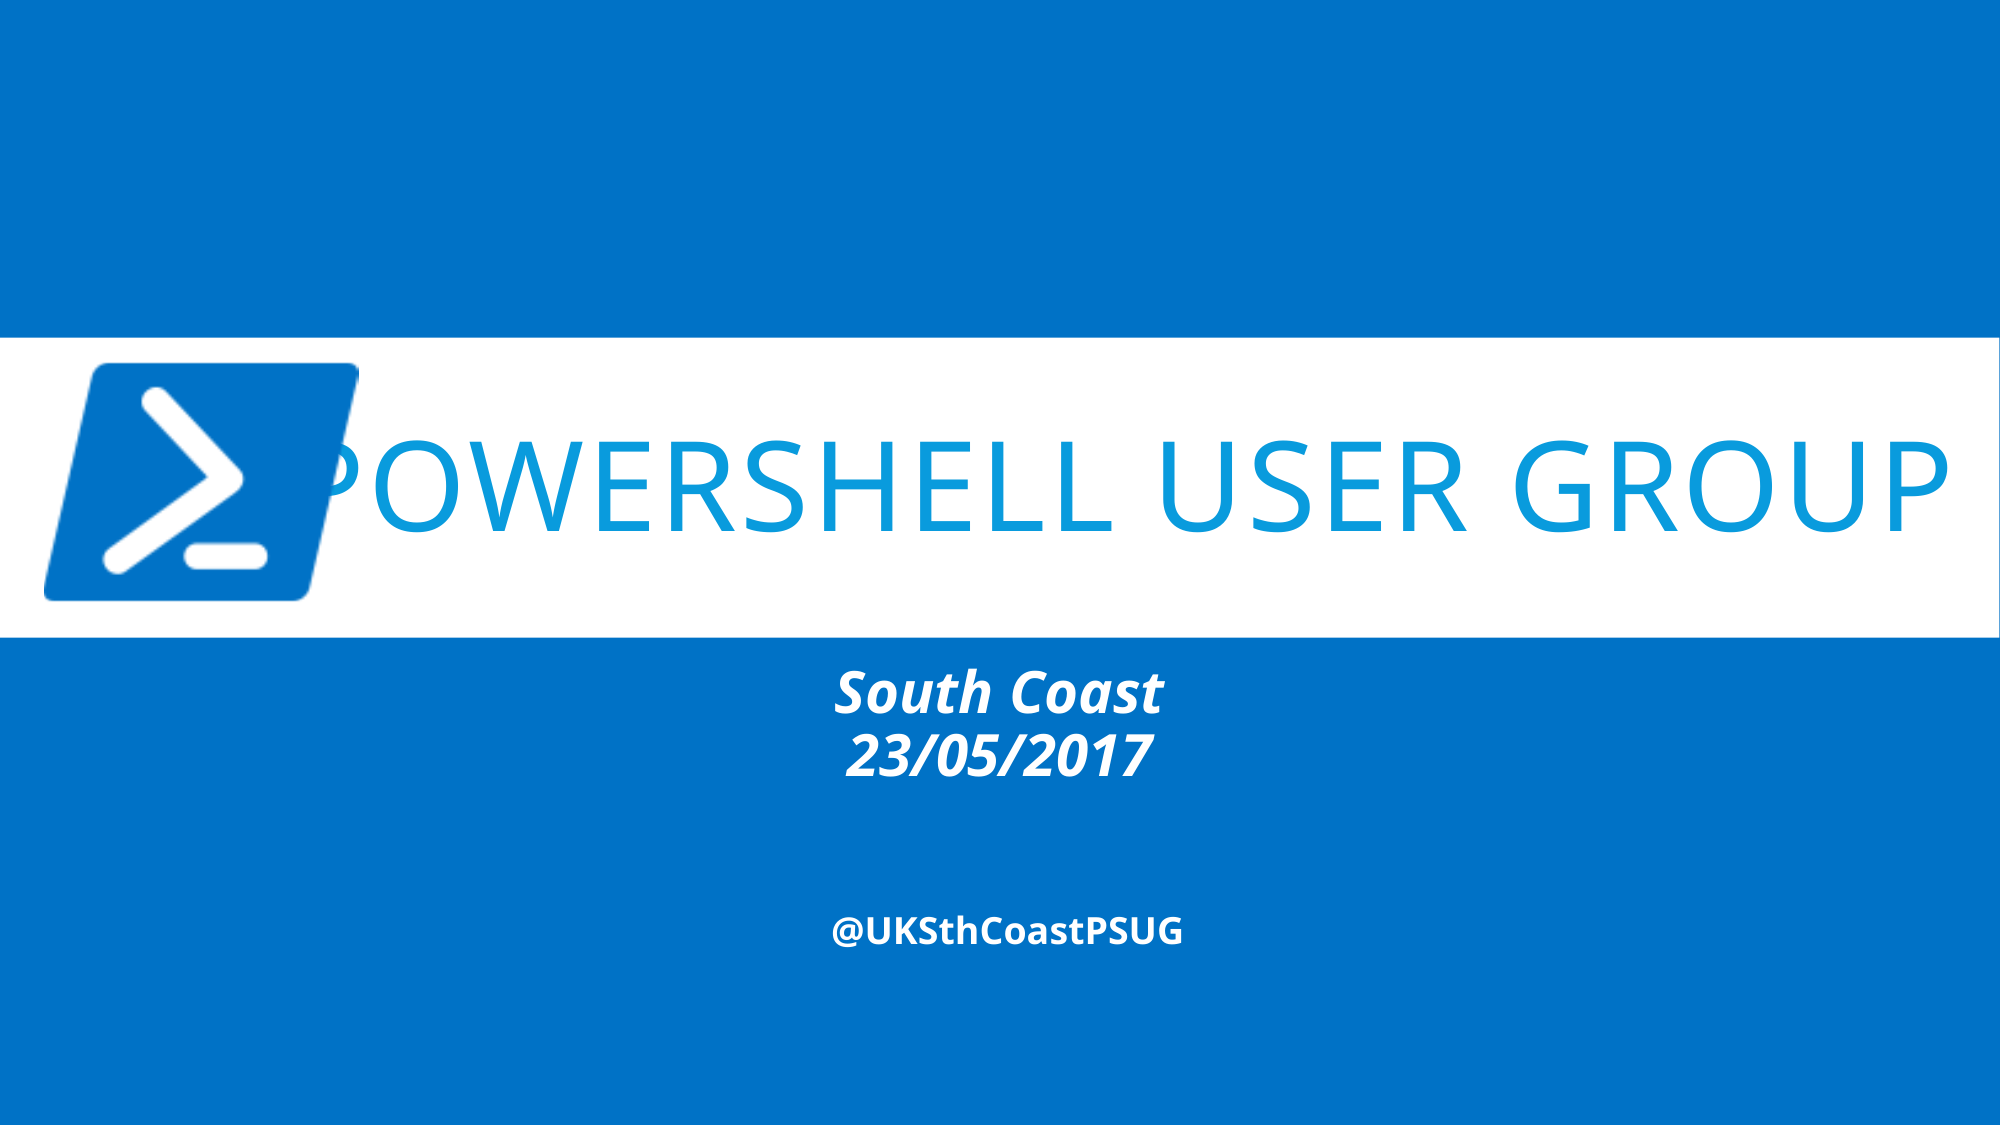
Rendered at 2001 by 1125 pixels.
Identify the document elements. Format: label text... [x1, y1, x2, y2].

subtitle South Coast 23/05/2017 [249, 655, 1750, 871]
picture [44, 323, 359, 639]
text_box @UKSthCoastPSUG [816, 899, 1323, 960]
title PowerShell User Group [366, 353, 1972, 639]
